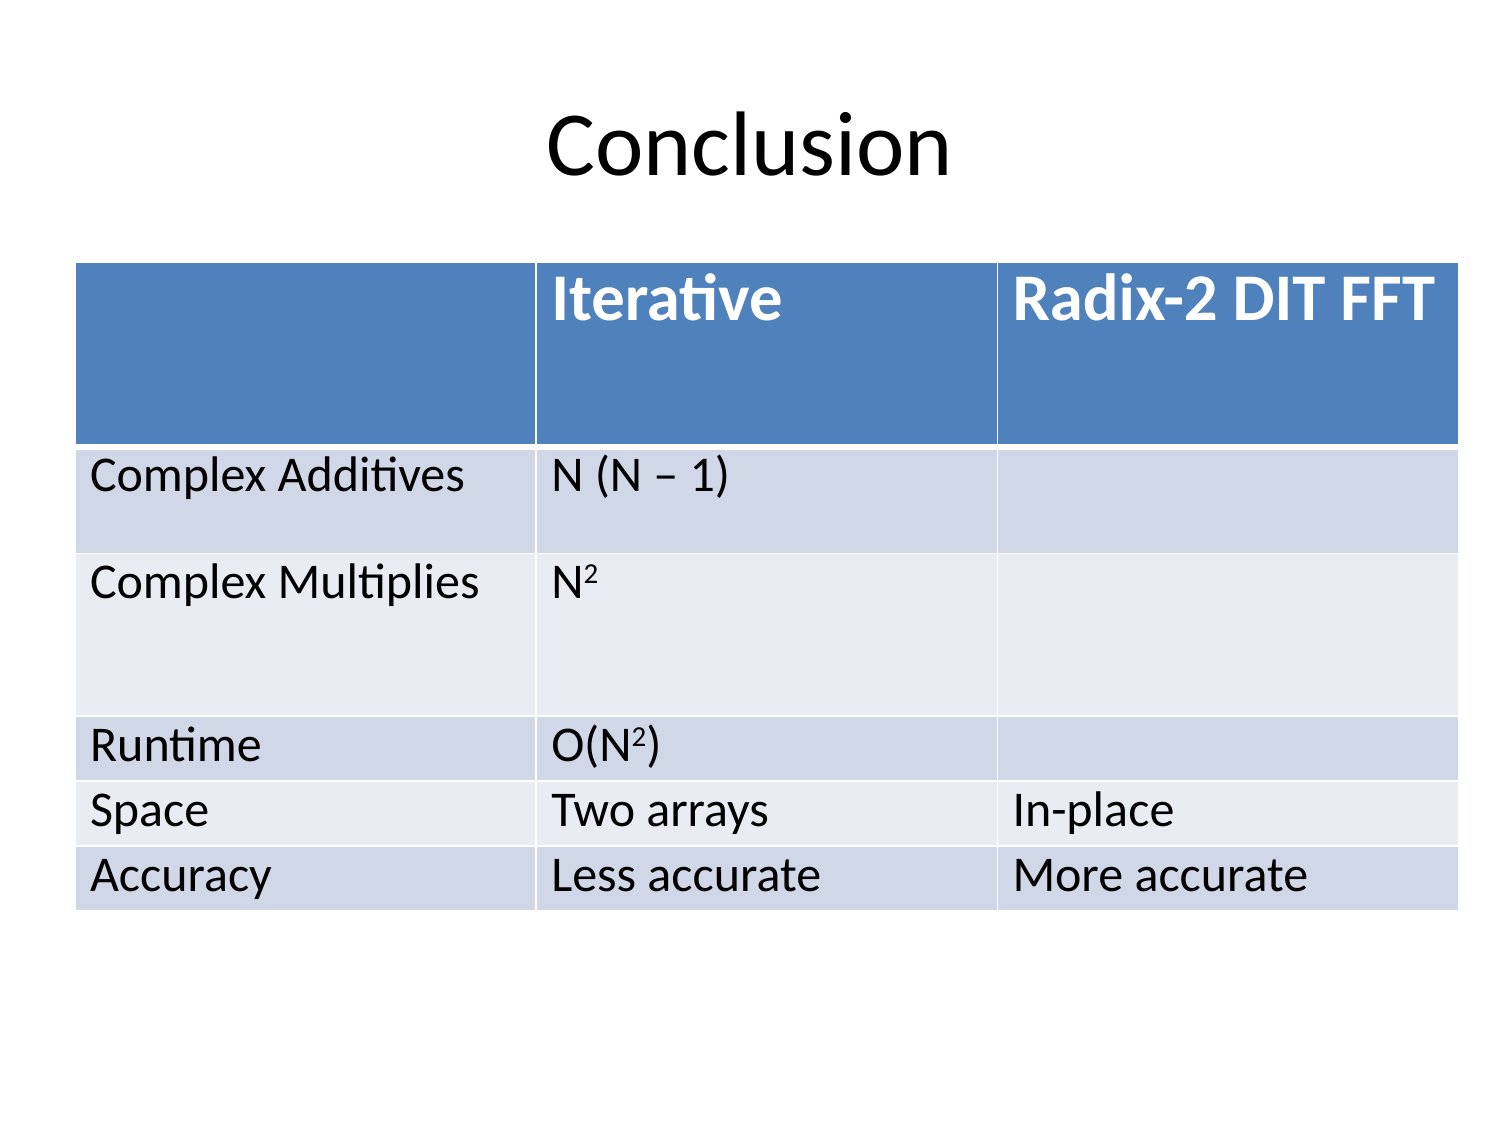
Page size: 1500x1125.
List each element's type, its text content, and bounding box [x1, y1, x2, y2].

title Conclusion [75, 45, 1425, 233]
